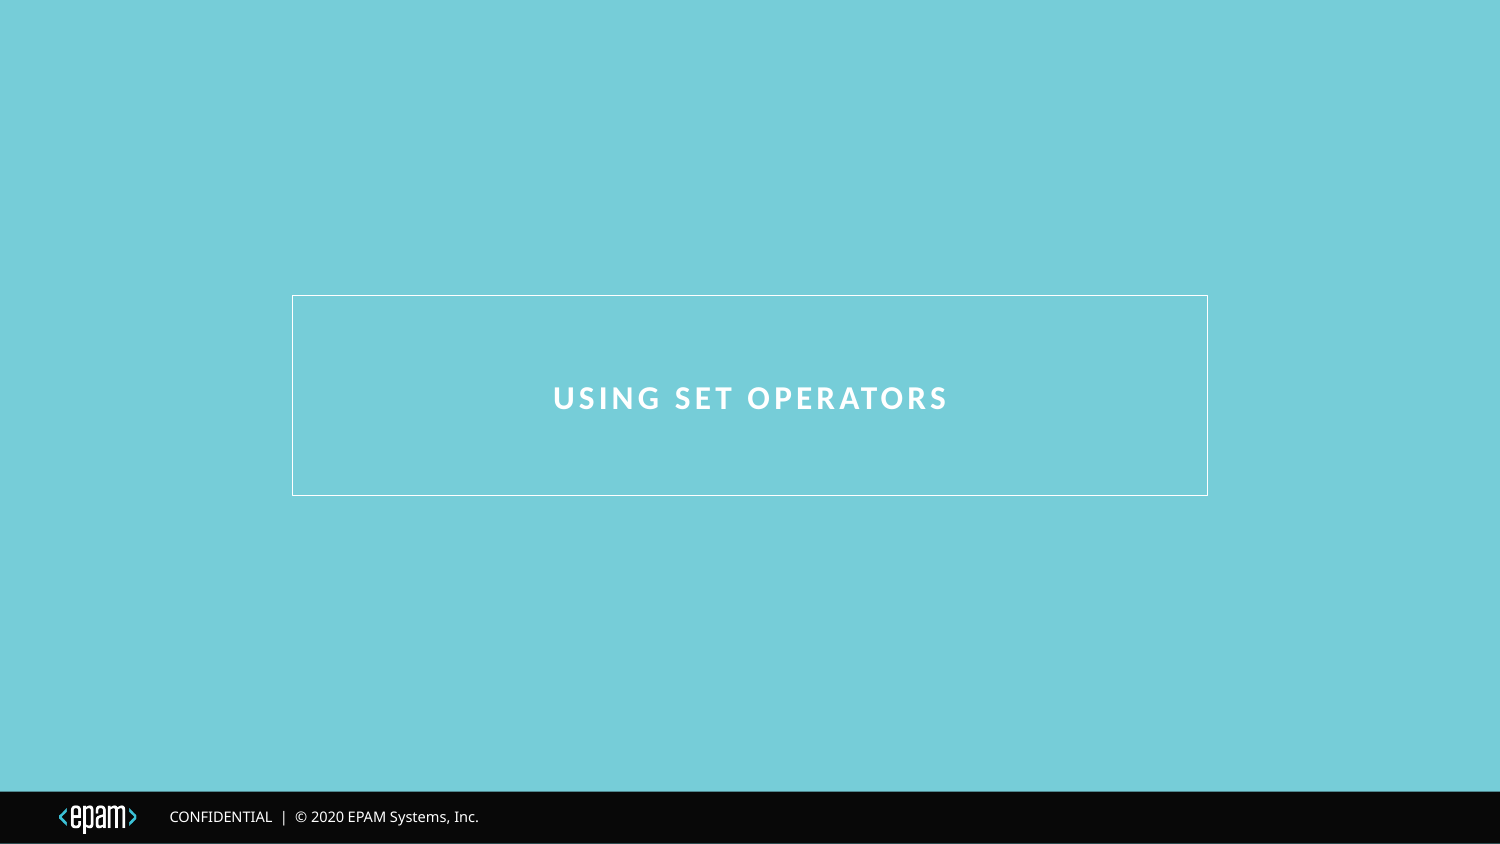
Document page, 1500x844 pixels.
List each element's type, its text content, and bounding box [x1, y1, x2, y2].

title Using Set Operators [292, 295, 1208, 496]
